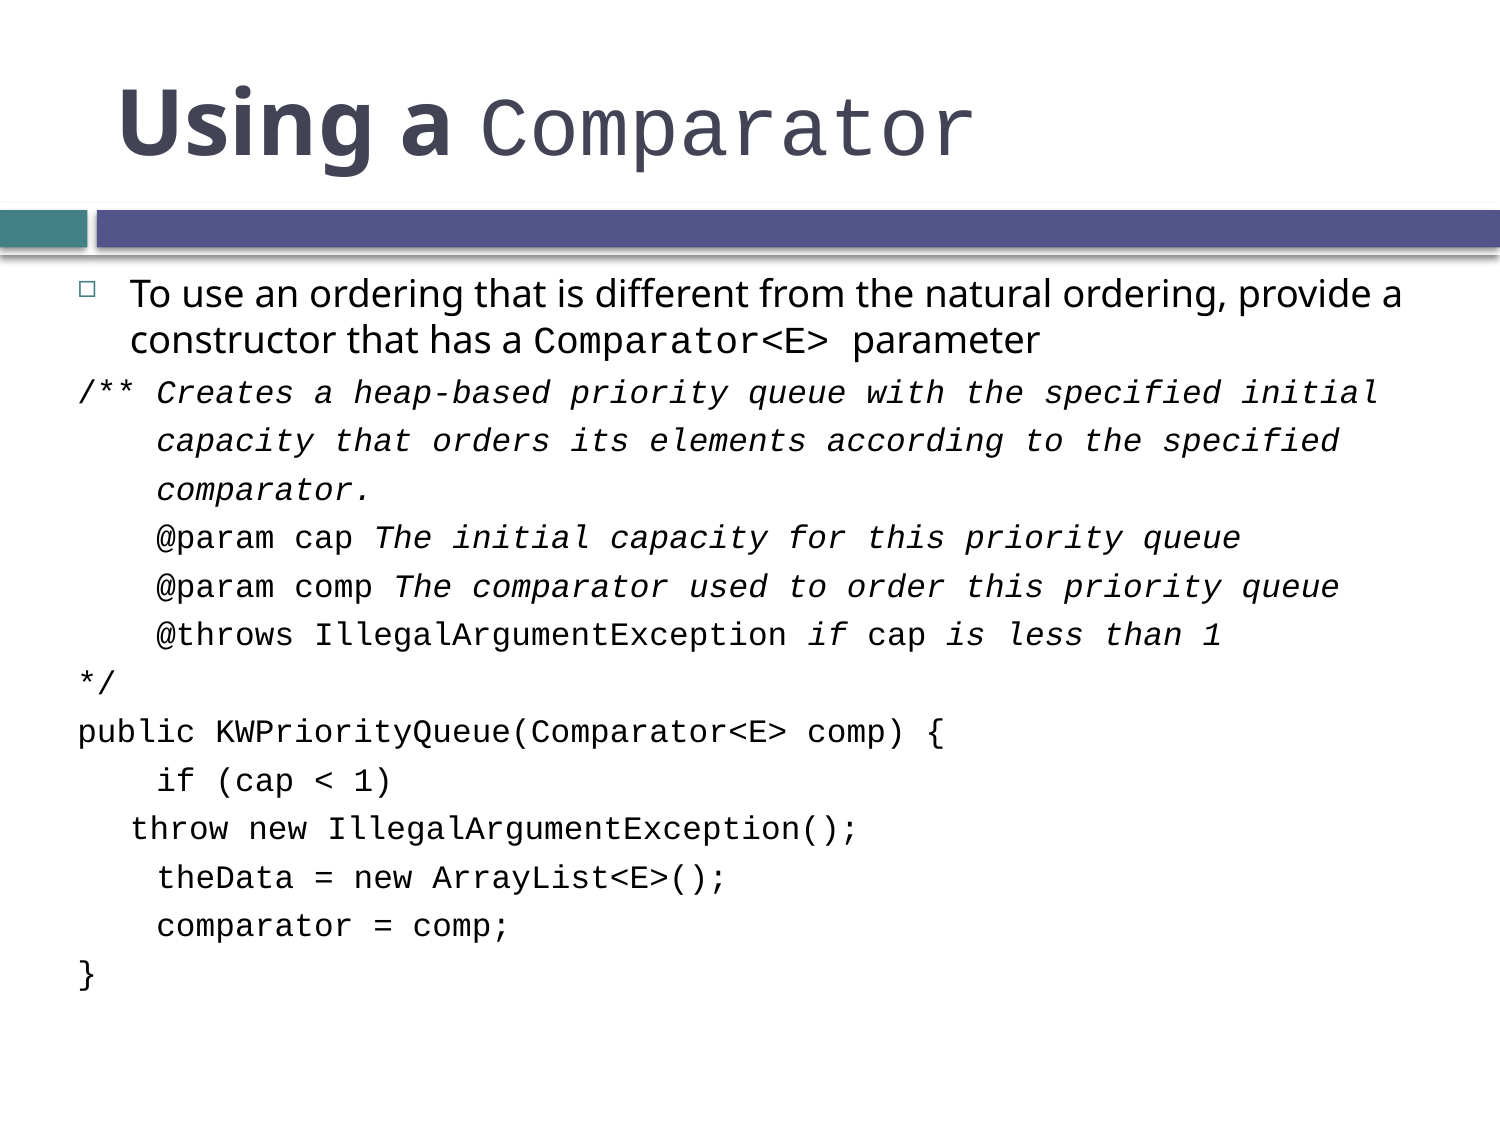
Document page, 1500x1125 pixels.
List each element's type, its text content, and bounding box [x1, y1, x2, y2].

title Using a Comparator [100, 37, 1438, 200]
slide_number [0, 208, 88, 249]
list To use an ordering that is different from the natural ordering, provide a constructor that has a Comparator<E> parameter /** Creates a heap-based priority queue with the specified initial capacity that orders its elements according to the specified comparator. @param cap The initial capacity for this priority queue @param comp The comparator used to order this priority queue @throws IllegalArgumentException if cap is less than 1 */ public KWPriorityQueue(Comparator<E> comp) { if (cap < 1) throw new IllegalArgumentException(); theData = new ArrayList<E>(); comparator = comp; } [62, 262, 1500, 1000]
